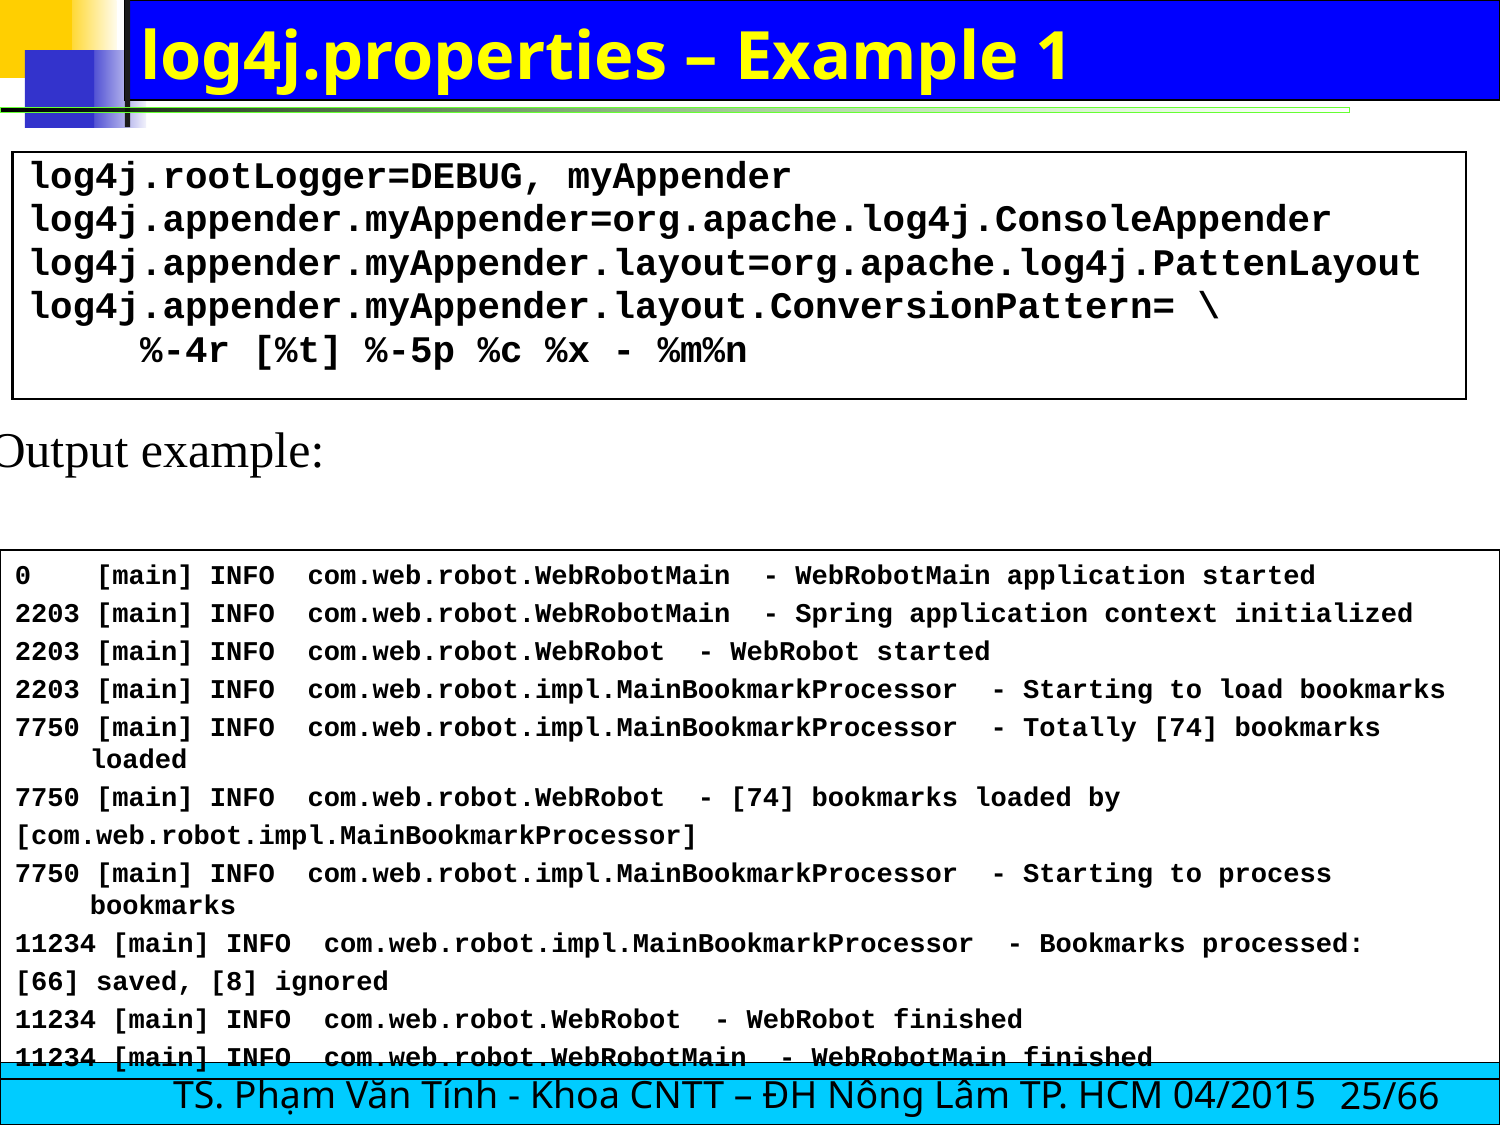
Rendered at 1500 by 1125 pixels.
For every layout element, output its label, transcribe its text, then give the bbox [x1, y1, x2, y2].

text_box 0 [main] INFO com.web.robot.WebRobotMain - WebRobotMain application started 2203 [main] INFO com.web.robot.WebRobotMain - Spring application context initialized 2203 [main] INFO com.web.robot.WebRobot - WebRobot started 2203 [main] INFO com.web.robot.impl.MainBookmarkProcessor - Starting to load bookmarks 7750 [main] INFO com.web.robot.impl.MainBookmarkProcessor - Totally [74] bookmarks loaded 7750 [main] INFO com.web.robot.WebRobot - [74] bookmarks loaded by [com.web.robot.impl.MainBookmarkProcessor] 7750 [main] INFO com.web.robot.impl.MainBookmarkProcessor - Starting to process bookmarks 11234 [main] INFO com.web.robot.impl.MainBookmarkProcessor - Bookmarks processed: [66] saved, [8] ignored 11234 [main] INFO com.web.robot.WebRobot - WebRobot finished 11234 [main] INFO com.web.robot.WebRobotMain - WebRobotMain finished [0, 549, 1500, 1080]
text_box Output example: [0, 409, 490, 485]
list log4j.rootLogger=DEBUG, myAppender log4j.appender.myAppender=org.apache.log4j.ConsoleAppender log4j.appender.myAppender.layout=org.apache.log4j.PattenLayout log4j.appender.myAppender.layout.ConversionPattern= \ %-4r [%t] %-5p %c %x - %m%n [12, 151, 1467, 400]
title log4j.properties – Example 1 [124, 12, 1467, 101]
